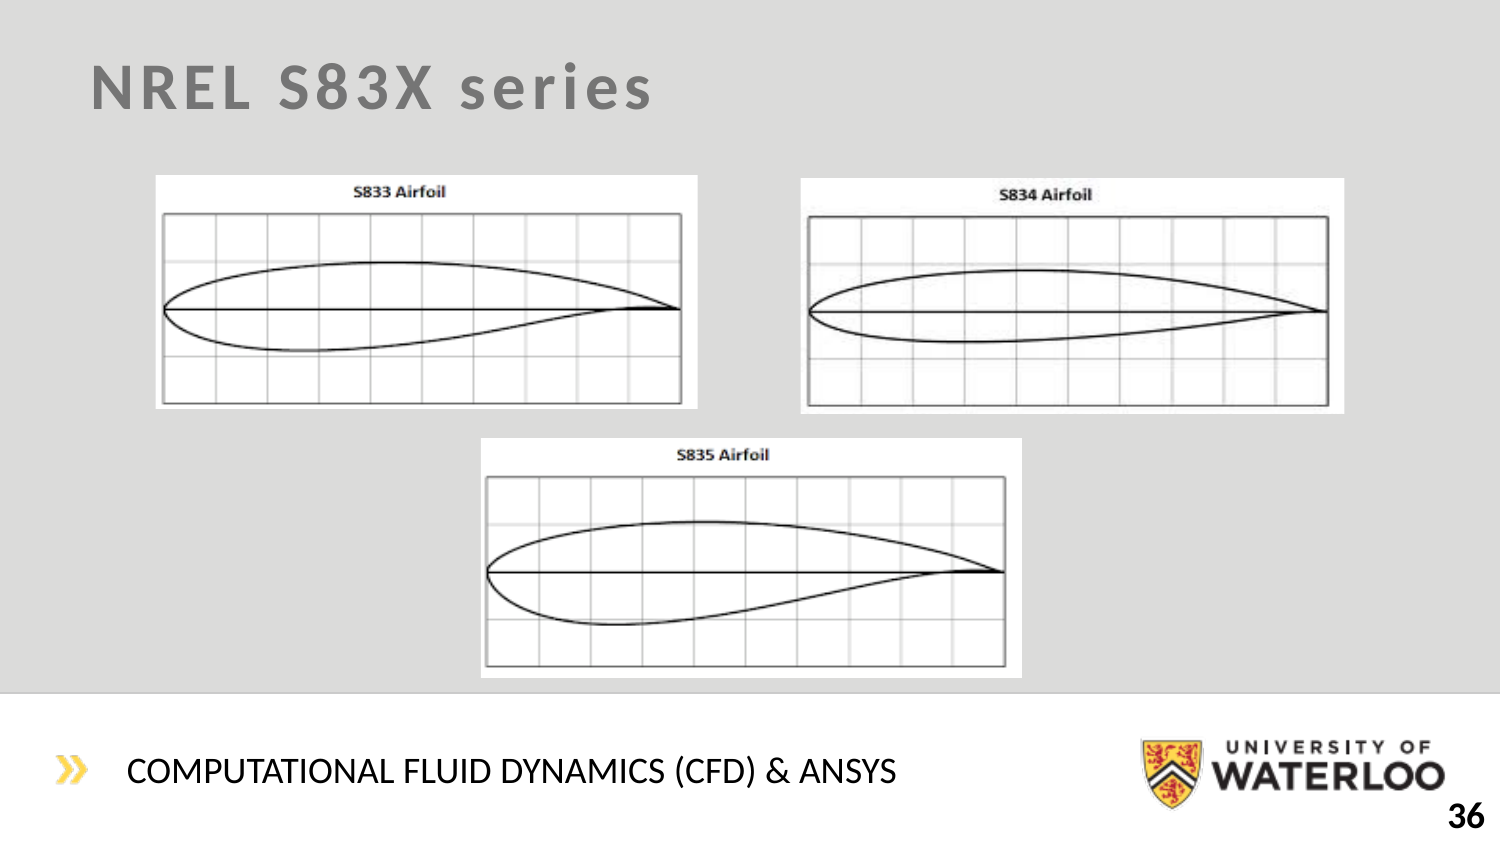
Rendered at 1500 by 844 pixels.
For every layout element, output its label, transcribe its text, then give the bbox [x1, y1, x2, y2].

slide_number 36 [1050, 783, 1500, 844]
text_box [155, 175, 1345, 678]
title NREL S83X series [75, 35, 1425, 176]
footer Computational Fluid Dynamics (CFD) & ANSYS [111, 745, 1014, 791]
